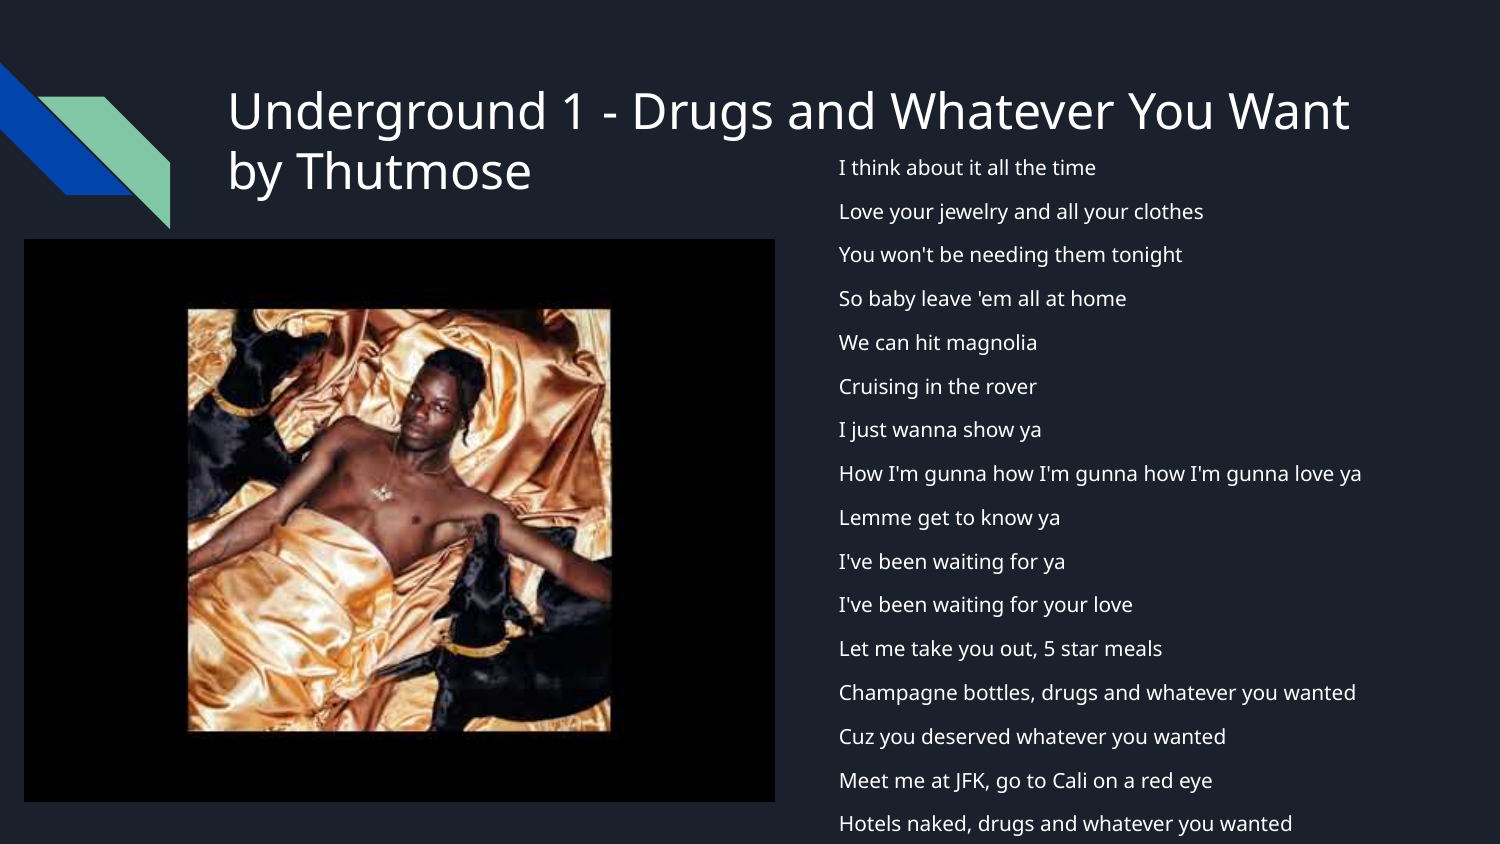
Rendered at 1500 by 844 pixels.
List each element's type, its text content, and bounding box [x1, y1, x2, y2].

picture [24, 239, 776, 803]
title Underground 1 - Drugs and Whatever You Want by Thutmose [212, 64, 1368, 215]
list I think about it all the time Love your jewelry and all your clothes You won't be needing them tonight So baby leave 'em all at home We can hit magnolia Cruising in the rover I just wanna show ya How I'm gunna how I'm gunna how I'm gunna love ya Lemme get to know ya I've been waiting for ya I've been waiting for your love Let me take you out, 5 star meals Champagne bottles, drugs and whatever you wanted Cuz you deserved whatever you wanted Meet me at JFK, go to Cali on a red eye Hotels naked, drugs and whatever you wanted Cuz you deserve whatever you wanted You deserve whatever you want [823, 139, 1417, 735]
